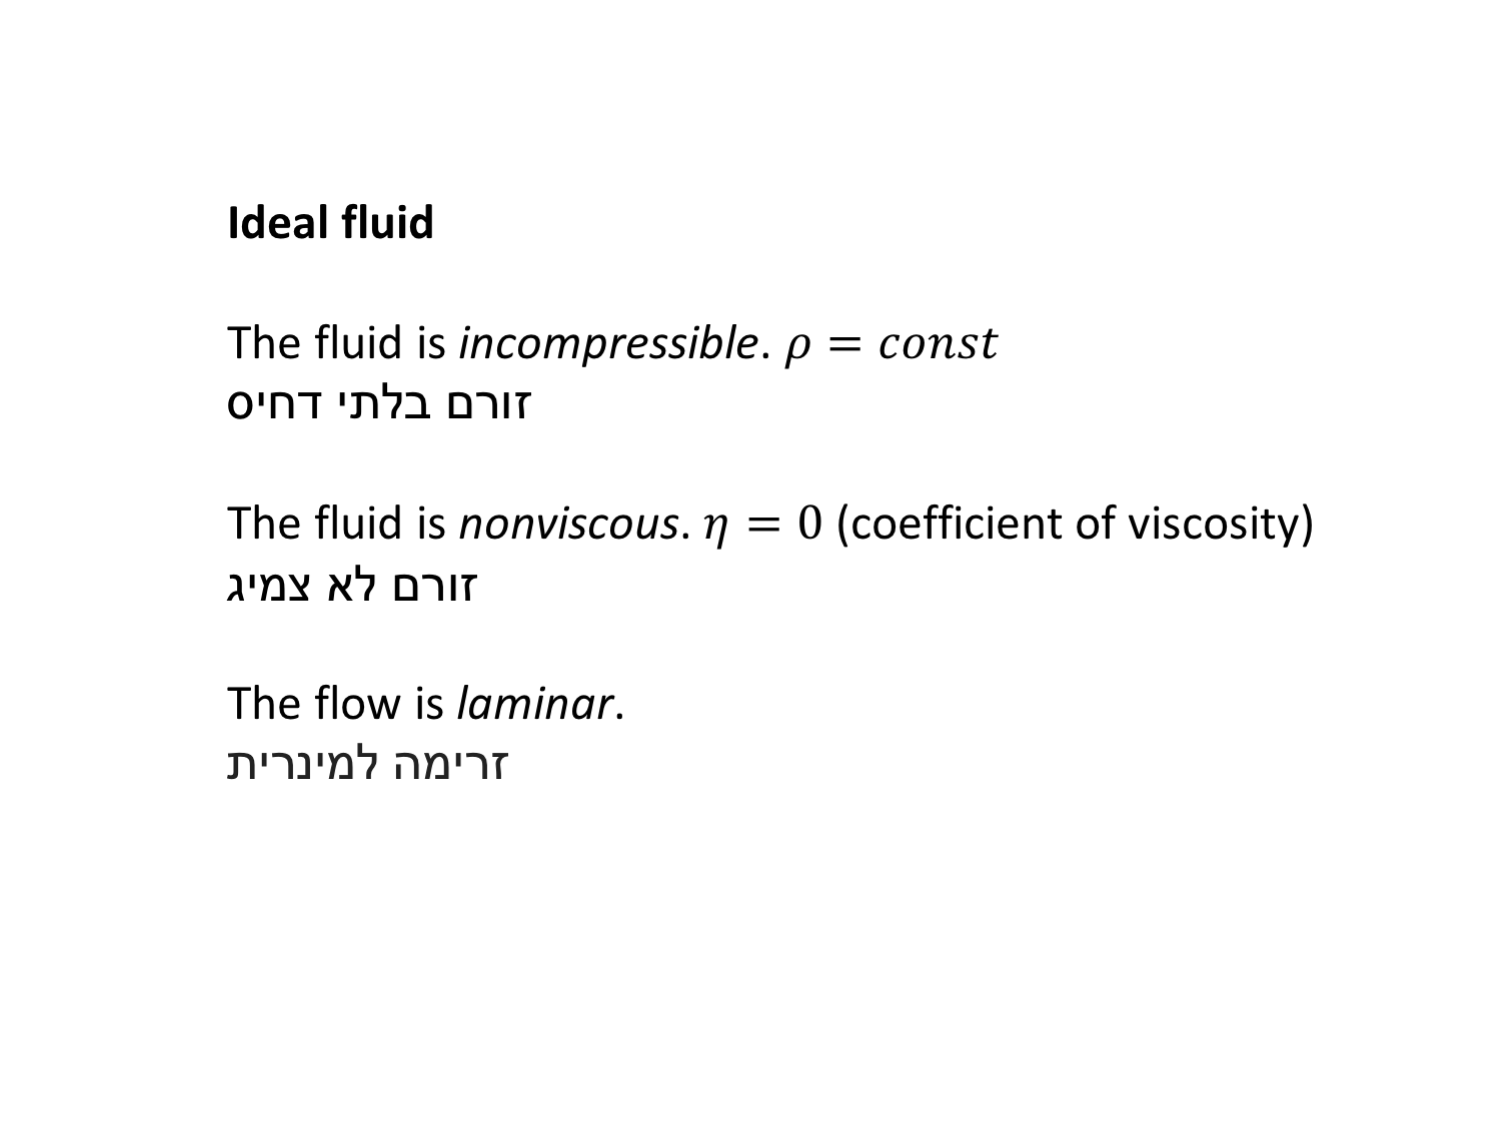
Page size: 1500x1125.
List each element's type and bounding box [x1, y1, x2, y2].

text_box [213, 183, 1500, 825]
